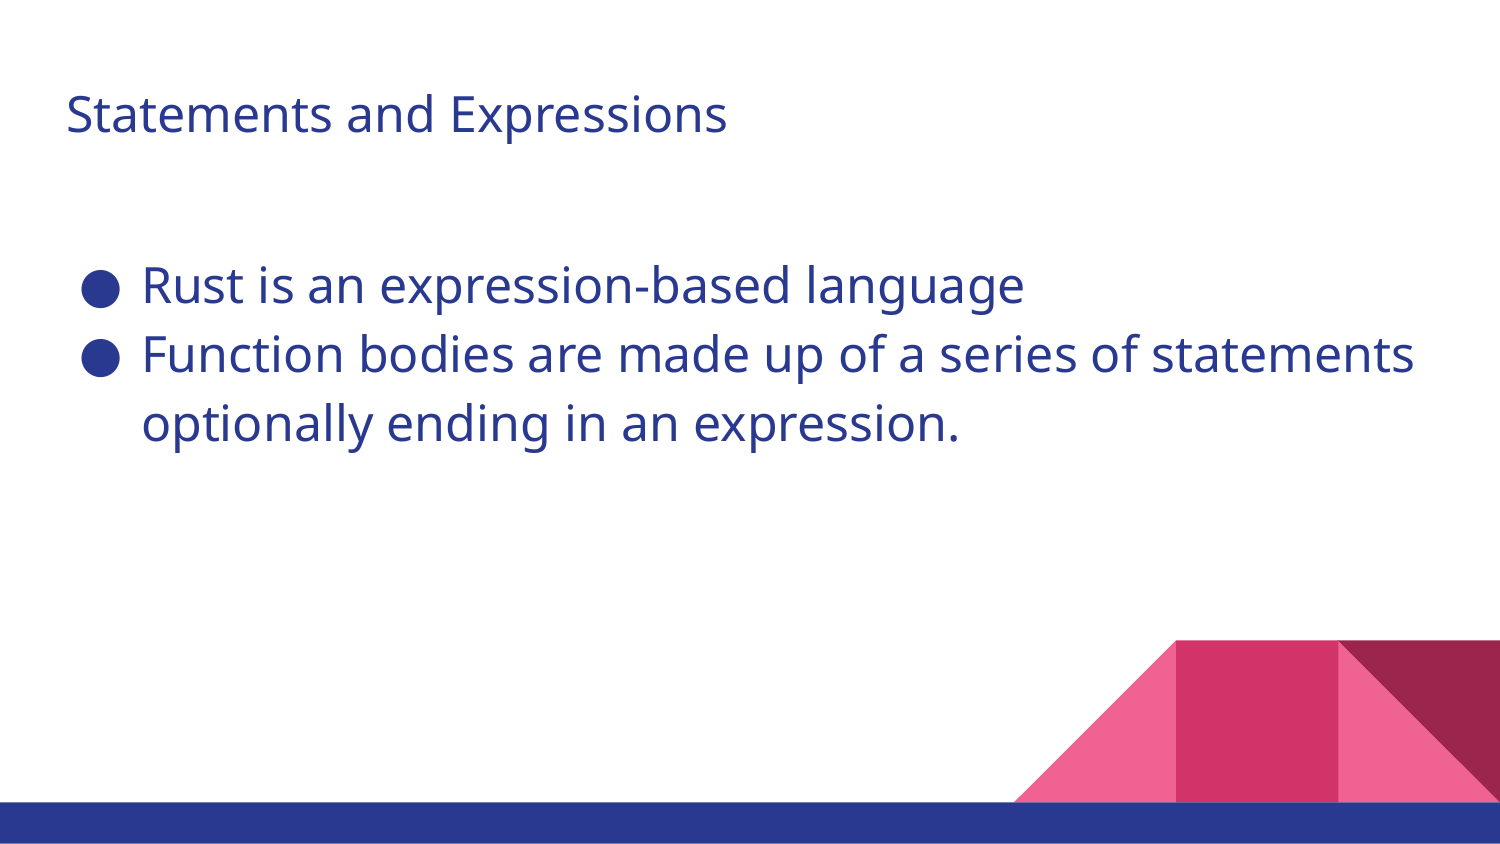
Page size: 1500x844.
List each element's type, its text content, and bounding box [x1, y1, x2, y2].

list Rust is an expression-based language Function bodies are made up of a series of statements optionally ending in an expression. [51, 229, 1449, 750]
title Statements and Expressions [51, 67, 1449, 167]
